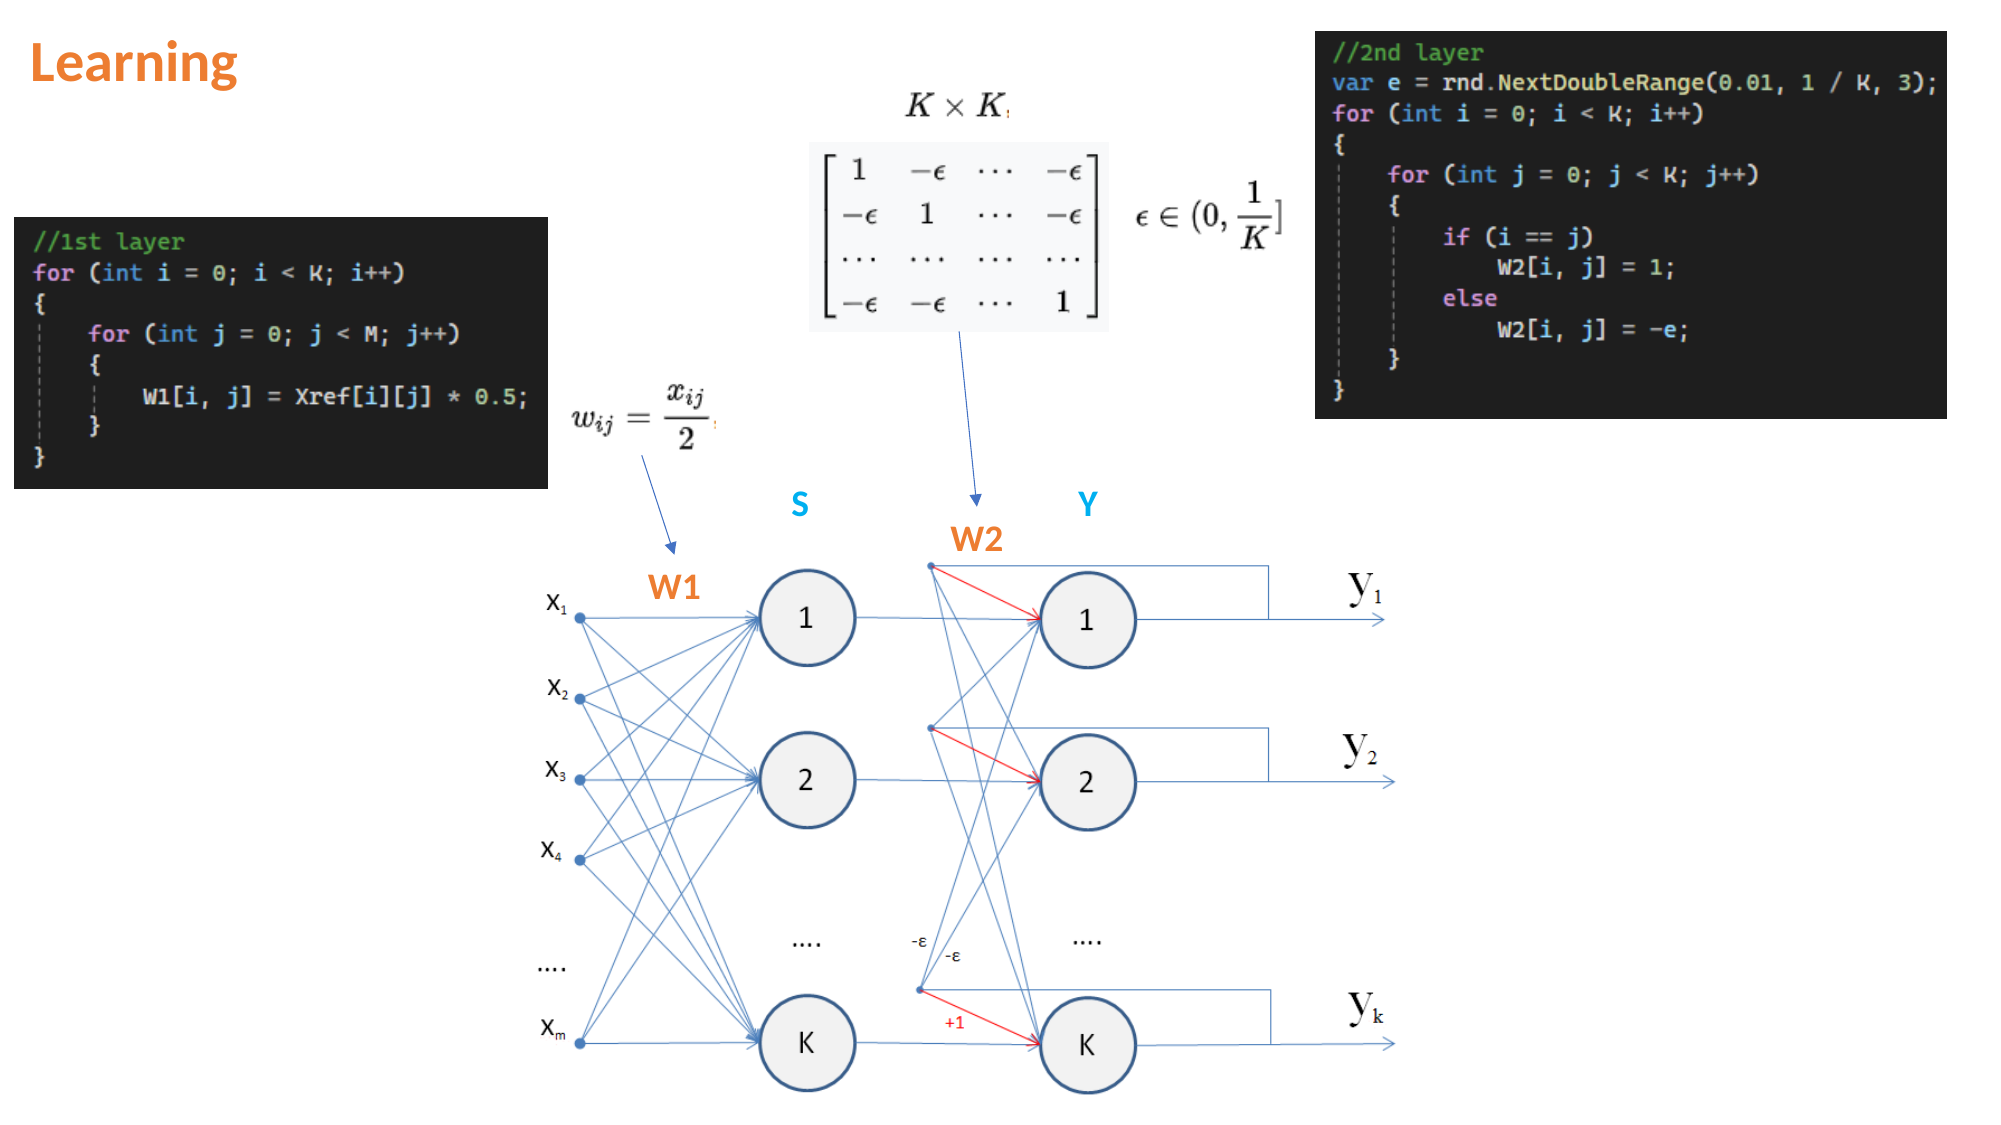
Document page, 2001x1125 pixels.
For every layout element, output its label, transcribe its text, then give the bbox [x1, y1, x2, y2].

picture [900, 69, 1009, 134]
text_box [641, 455, 675, 555]
picture [509, 506, 1429, 1110]
picture [809, 142, 1109, 332]
text_box Learning [16, 15, 254, 101]
picture [1315, 31, 1947, 420]
picture [567, 375, 716, 456]
picture [14, 216, 548, 489]
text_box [959, 331, 977, 507]
text_box S [776, 471, 858, 506]
text_box Y [1063, 471, 1144, 506]
picture [1131, 172, 1299, 263]
